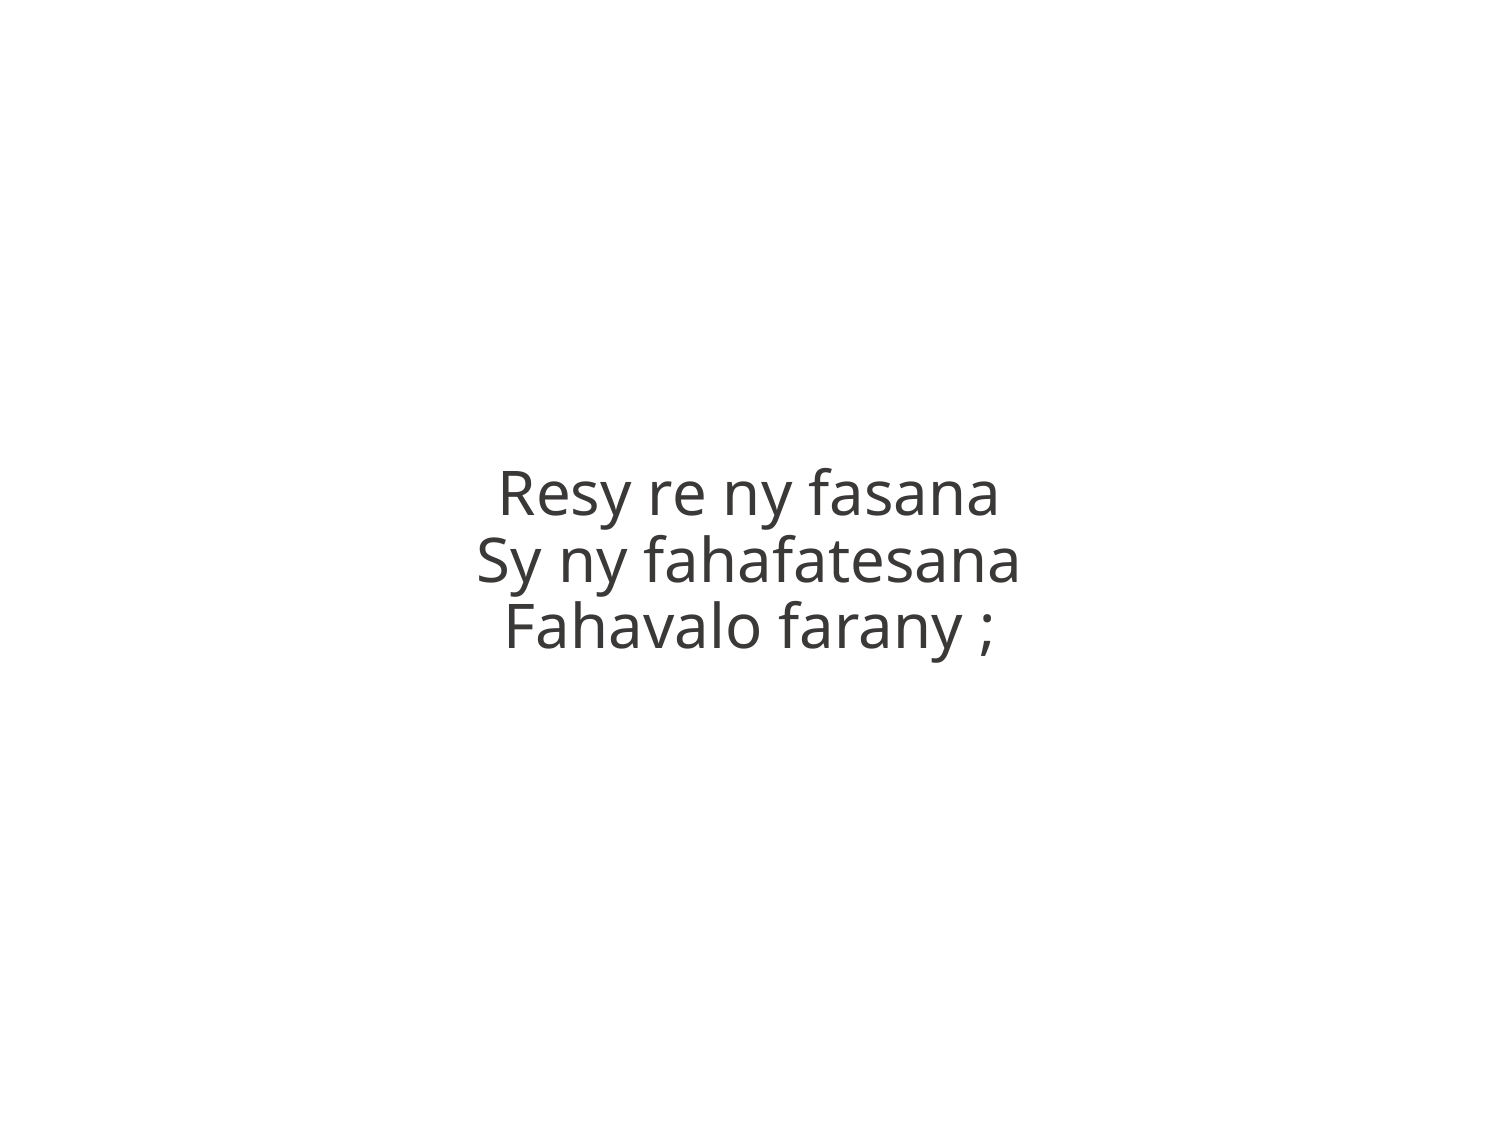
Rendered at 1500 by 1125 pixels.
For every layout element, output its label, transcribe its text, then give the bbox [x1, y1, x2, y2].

title Resy re ny fasana Sy ny fahafatesana Fahavalo farany ; [103, 453, 1397, 672]
